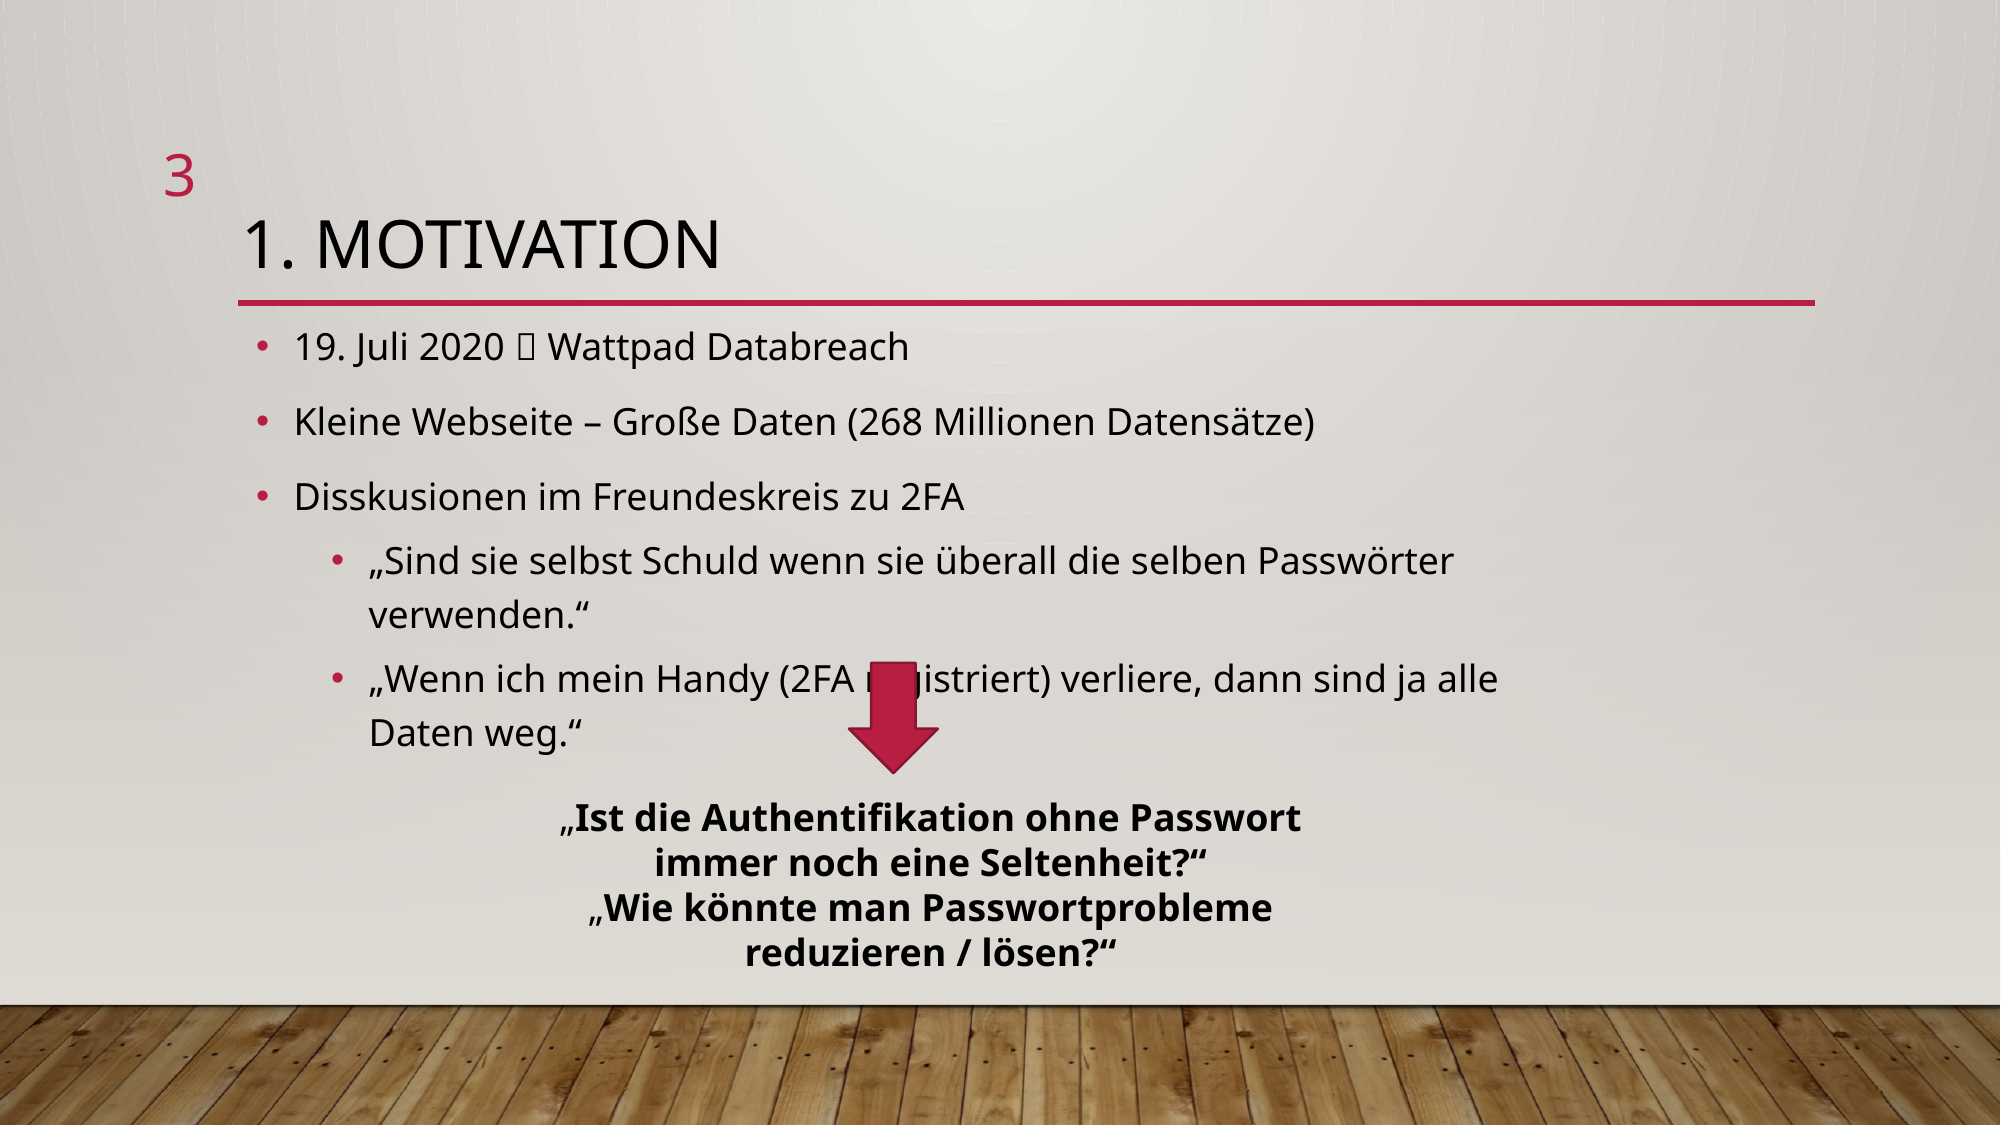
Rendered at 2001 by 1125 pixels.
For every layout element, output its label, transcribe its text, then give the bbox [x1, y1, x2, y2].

slide_number 3 [78, 131, 212, 214]
text_box [847, 661, 939, 775]
list 19. Juli 2020  Wattpad Databreach Kleine Webseite – Große Daten (268 Millionen Datensätze) Disskusionen im Freundeskreis zu 2FA „Sind sie selbst Schuld wenn sie überall die selben Passwörter verwenden.“ „Wenn ich mein Handy (2FA registriert) verliere, dann sind ja alle Daten weg.“ [241, 306, 1595, 650]
text_box „Ist die Authentifikation ohne Passwort immer noch eine Seltenheit?“ „Wie könnte man Passwortprobleme reduzieren / lösen?“ [425, 786, 1361, 982]
title 1. Motivation [226, 203, 1802, 376]
picture [0, 1005, 2000, 1125]
